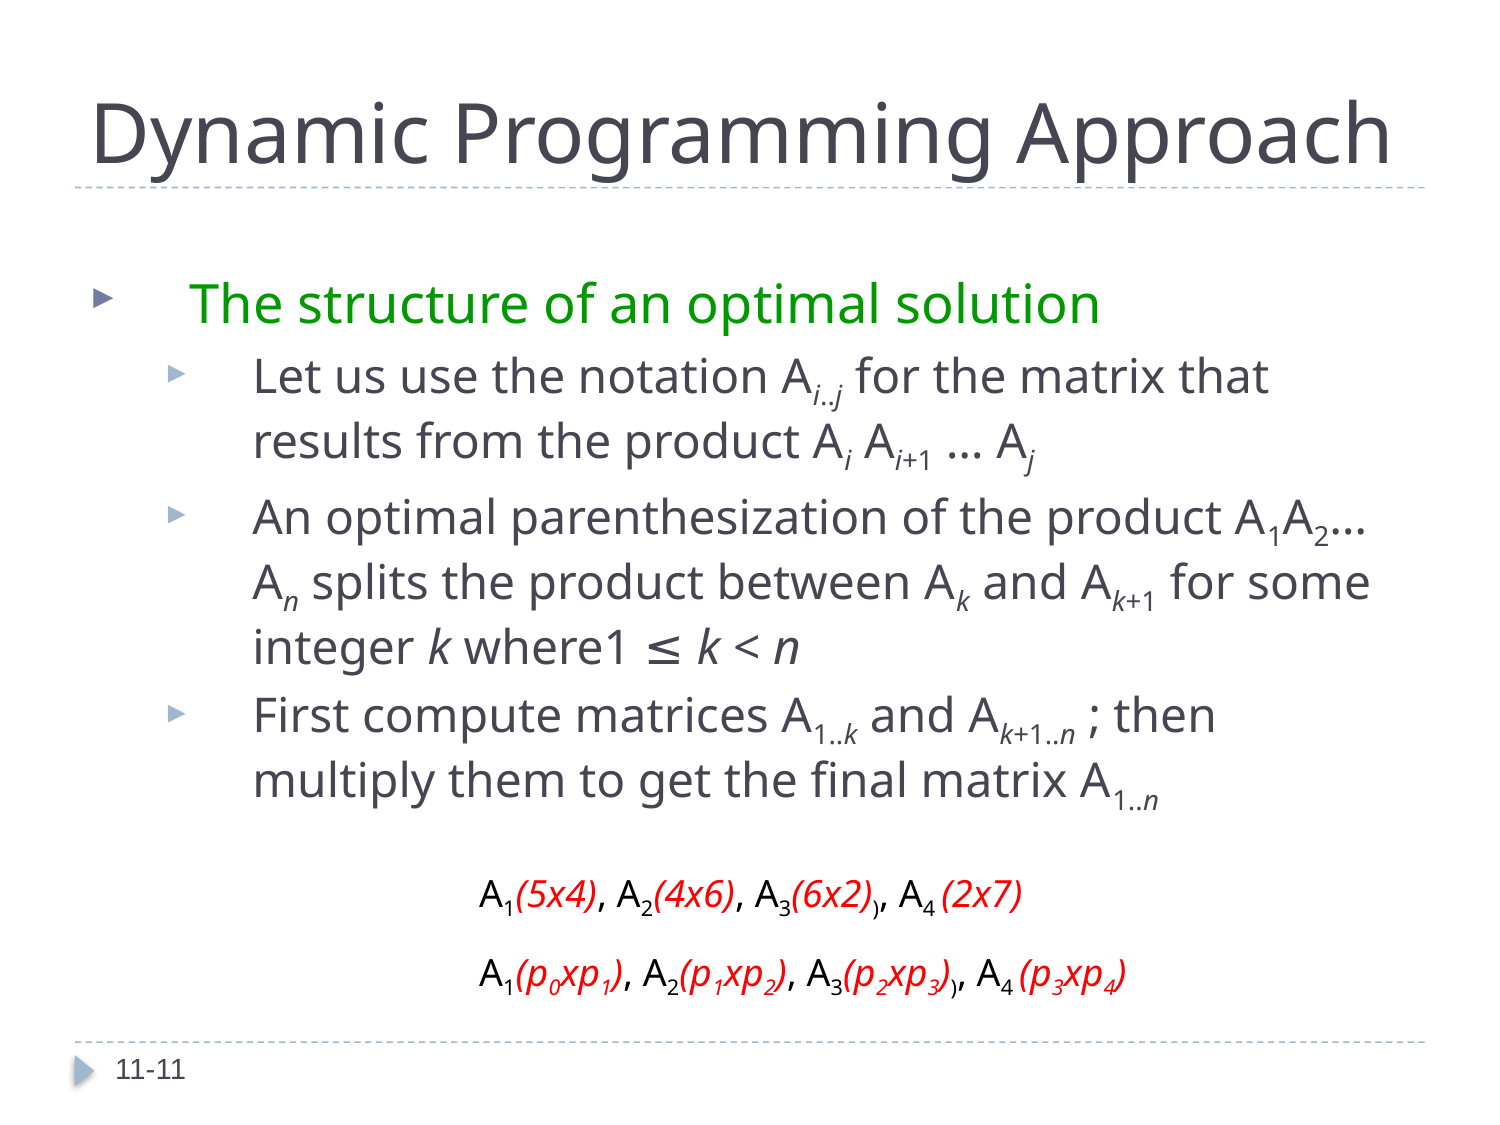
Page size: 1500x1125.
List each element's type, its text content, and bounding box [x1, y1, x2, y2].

slide_number 11-11 [100, 1042, 426, 1103]
title Dynamic Programming Approach [75, 24, 1425, 188]
list The structure of an optimal solution Let us use the notation Ai..j for the matrix that results from the product Ai Ai+1 … Aj An optimal parenthesization of the product A1A2…An splits the product between Ak and Ak+1 for some integer k where1 ≤ k < n First compute matrices A1..k and Ak+1..n ; then multiply them to get the final matrix A1..n [75, 262, 1425, 1000]
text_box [454, 862, 1211, 1003]
